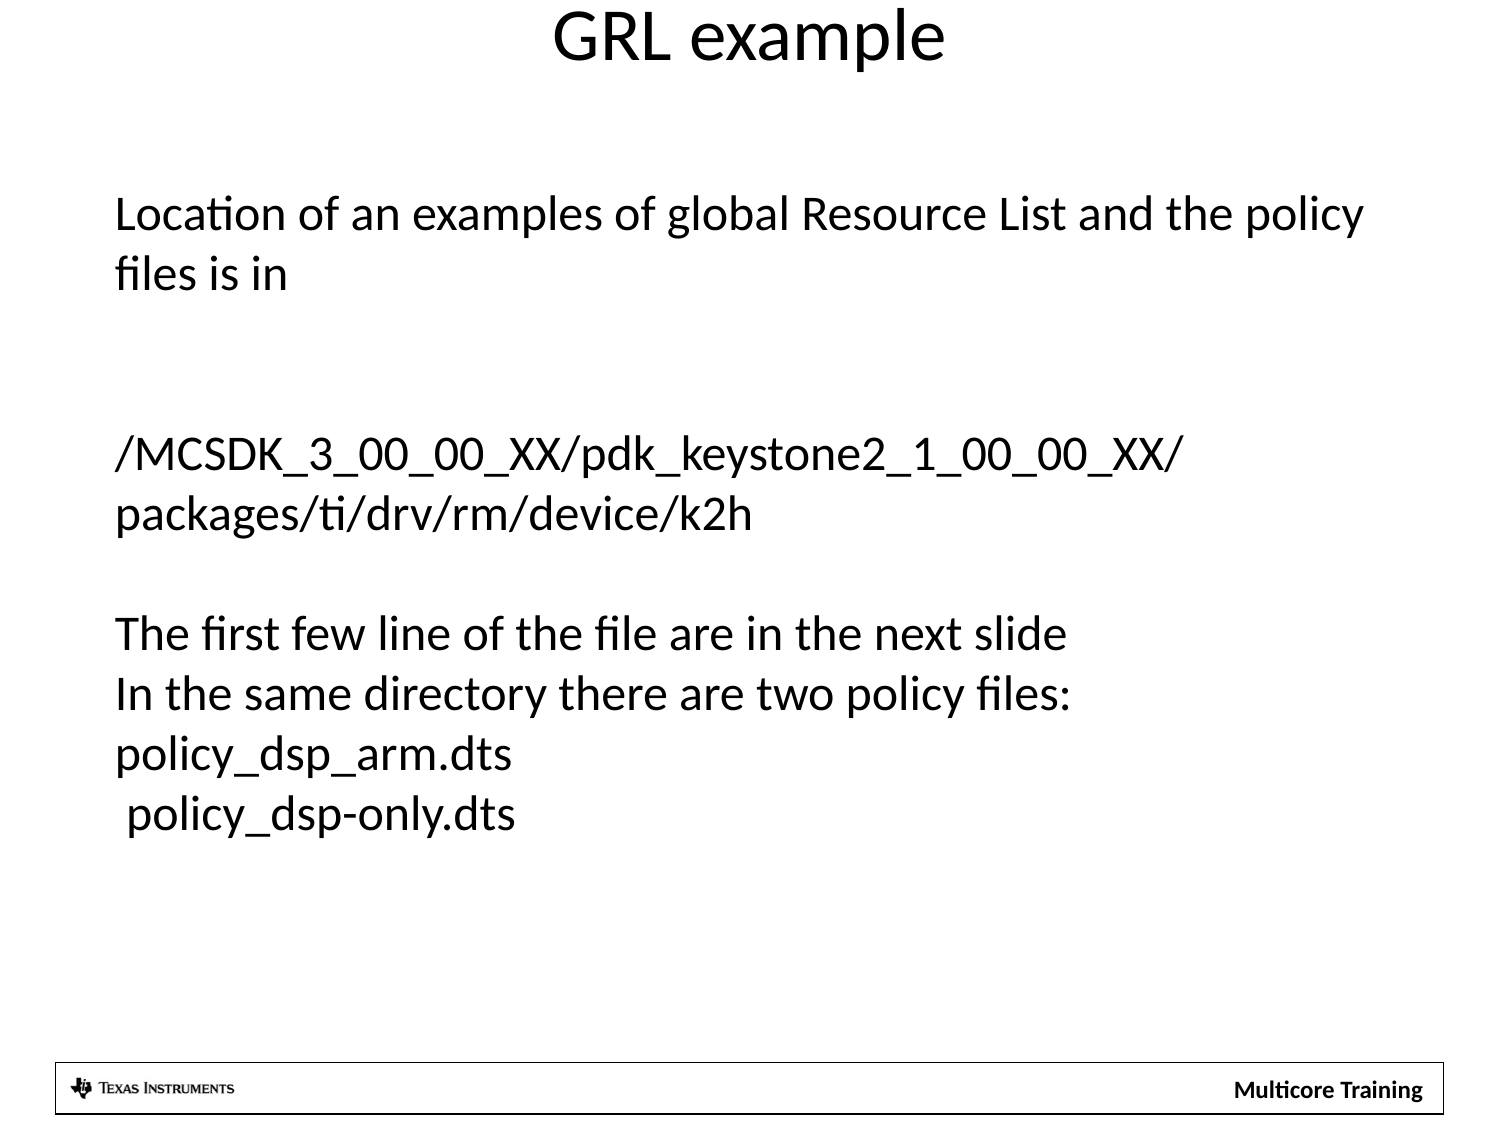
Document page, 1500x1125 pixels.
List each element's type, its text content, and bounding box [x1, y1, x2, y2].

text_box Location of an examples of global Resource List and the policy files is in /MCSDK_3_00_00_XX/pdk_keystone2_1_00_00_XX/packages/ti/drv/rm/device/k2h The first few line of the file are in the next slide In the same directory there are two policy files: policy_dsp_arm.dts policy_dsp-only.dts [99, 172, 1425, 848]
title GRL example [74, 12, 1426, 138]
picture [59, 1066, 245, 1110]
